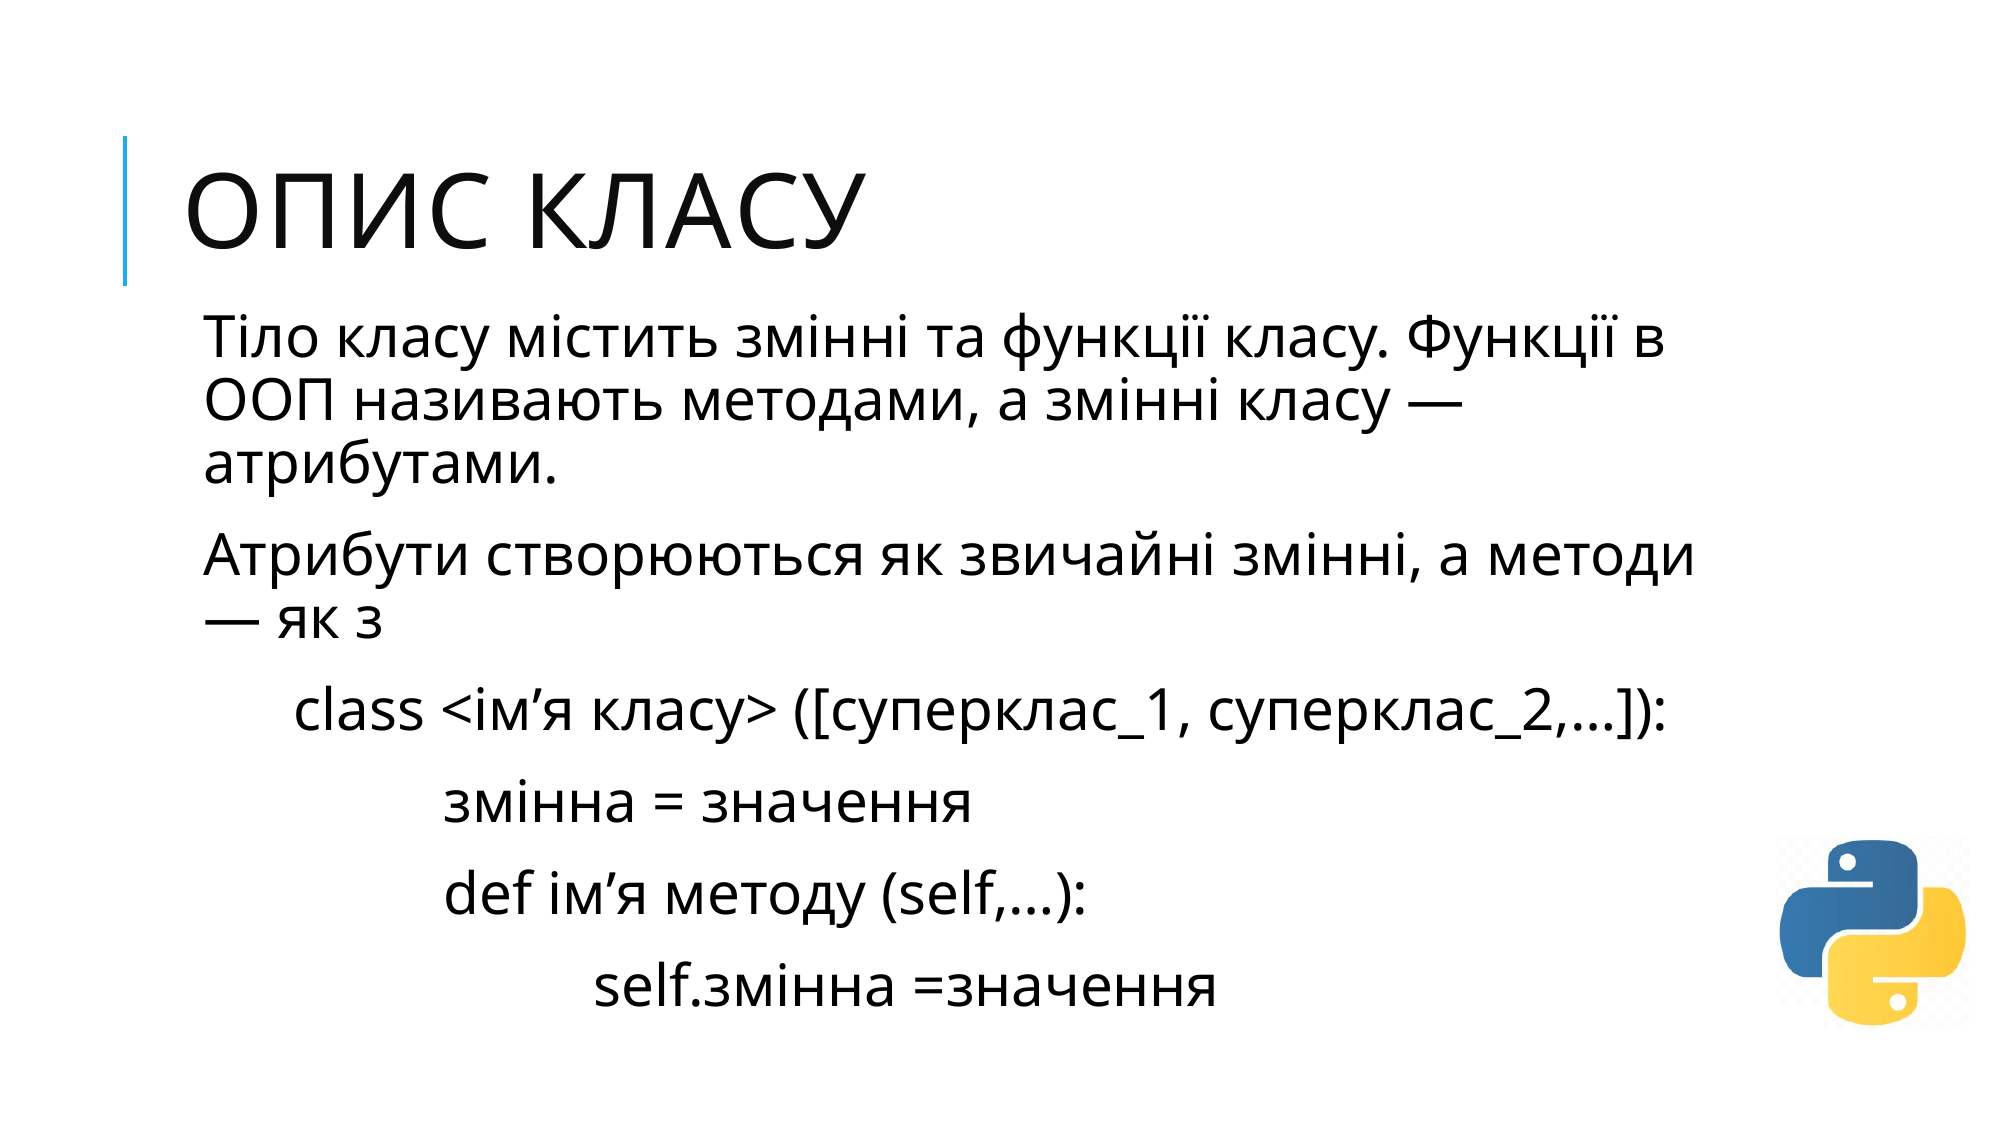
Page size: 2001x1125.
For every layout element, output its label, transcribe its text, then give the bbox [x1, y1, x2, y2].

picture [1776, 837, 1969, 1029]
title Опис класу [168, 96, 1763, 299]
list Тіло класу містить змінні та функції класу. Функції в ООП називають методами, а змінні класу — атрибутами. Атрибути створюються як звичайні змінні, а методи — як з class <ім’я класу> ([суперклас_1, суперклас_2,…]): змінна = значення def ім’я методу (self,…): self.змінна =значення [168, 299, 1763, 1035]
